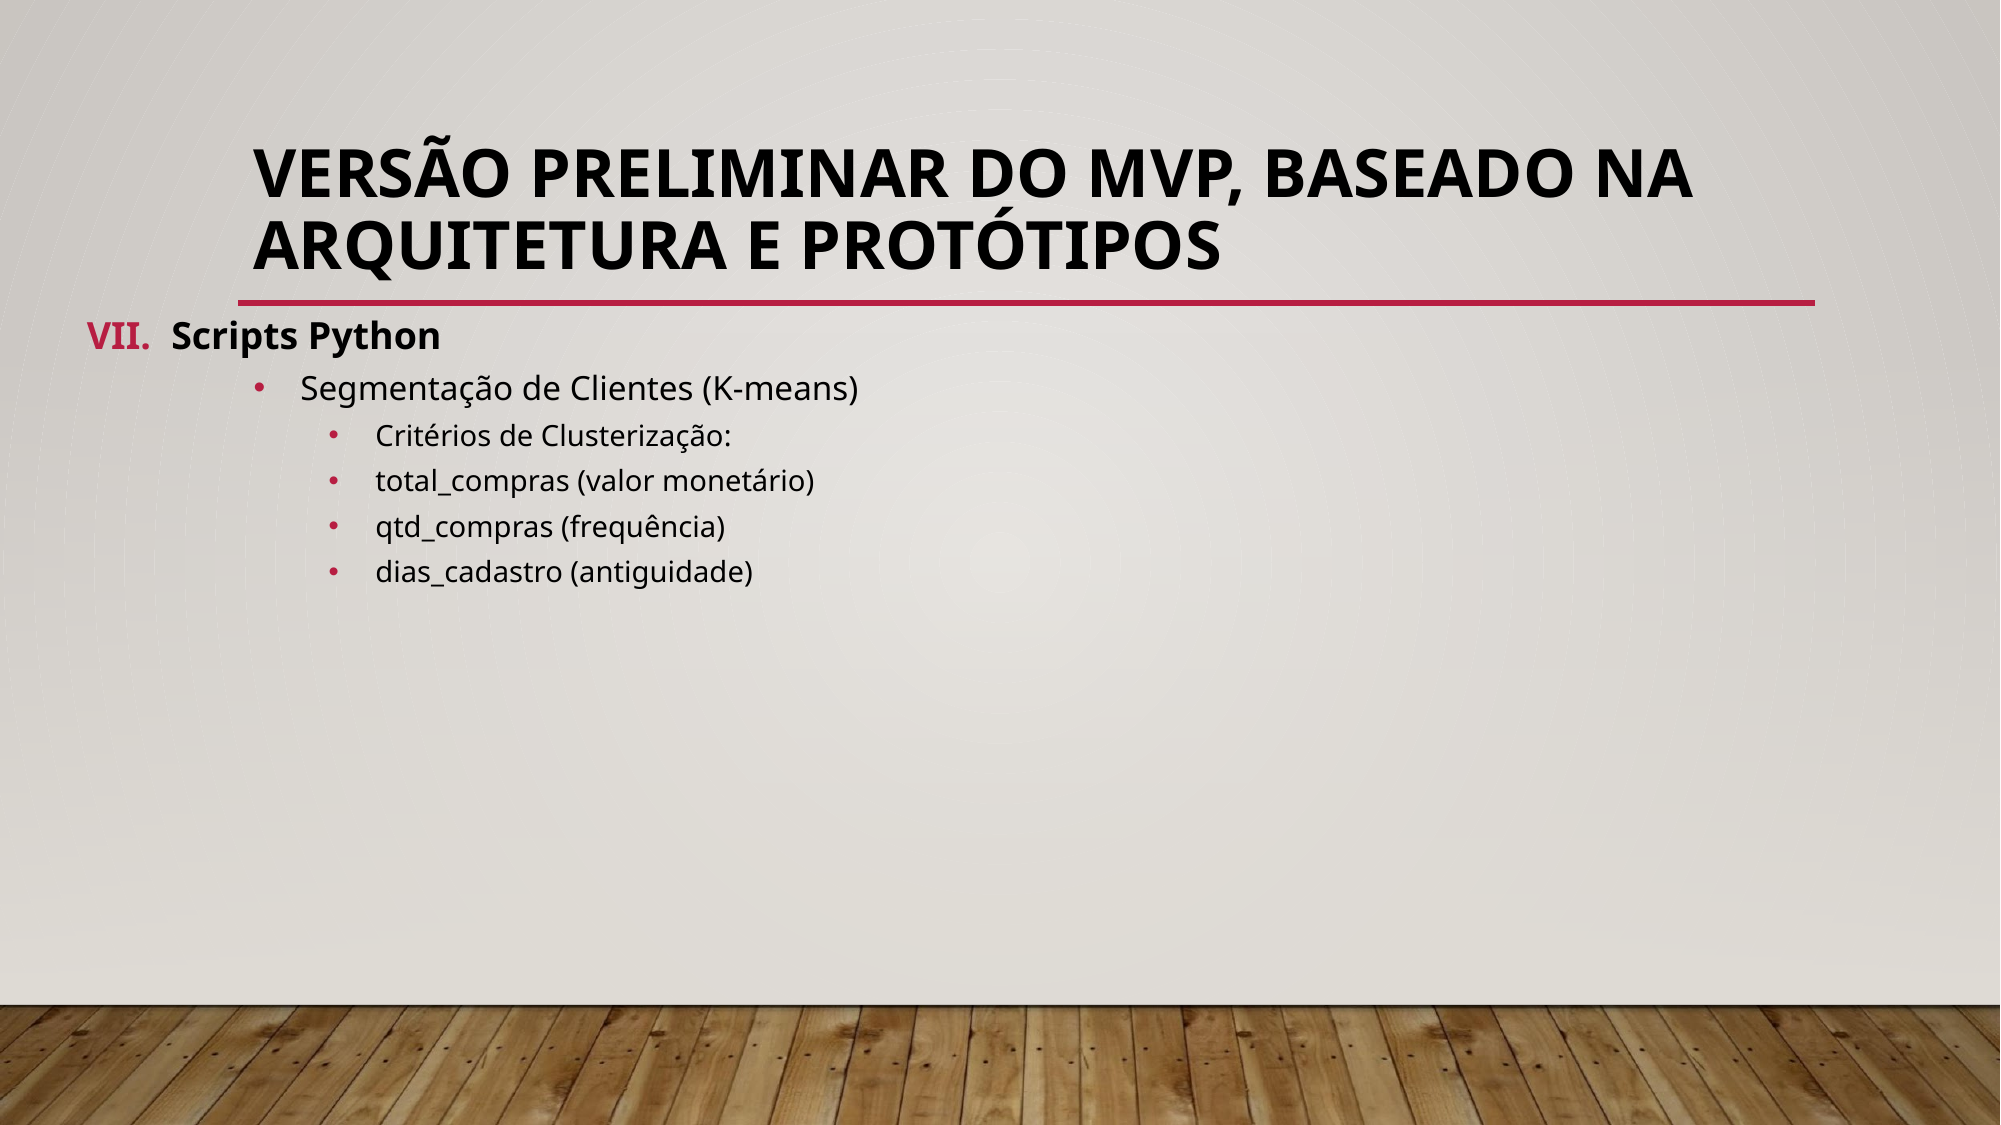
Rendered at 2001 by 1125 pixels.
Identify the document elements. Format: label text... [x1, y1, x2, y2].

title VERSÃO PRELIMINAR DO MVP, BASEADO NA ARQUITETURA E PROTÓTIPOS [238, 131, 1814, 304]
list Scripts Python Segmentação de Clientes (K-means) Critérios de Clusterização: total_compras (valor monetário) qtd_compras (frequência) dias_cadastro (antiguidade) [71, 304, 1814, 1043]
picture [0, 1005, 2000, 1125]
